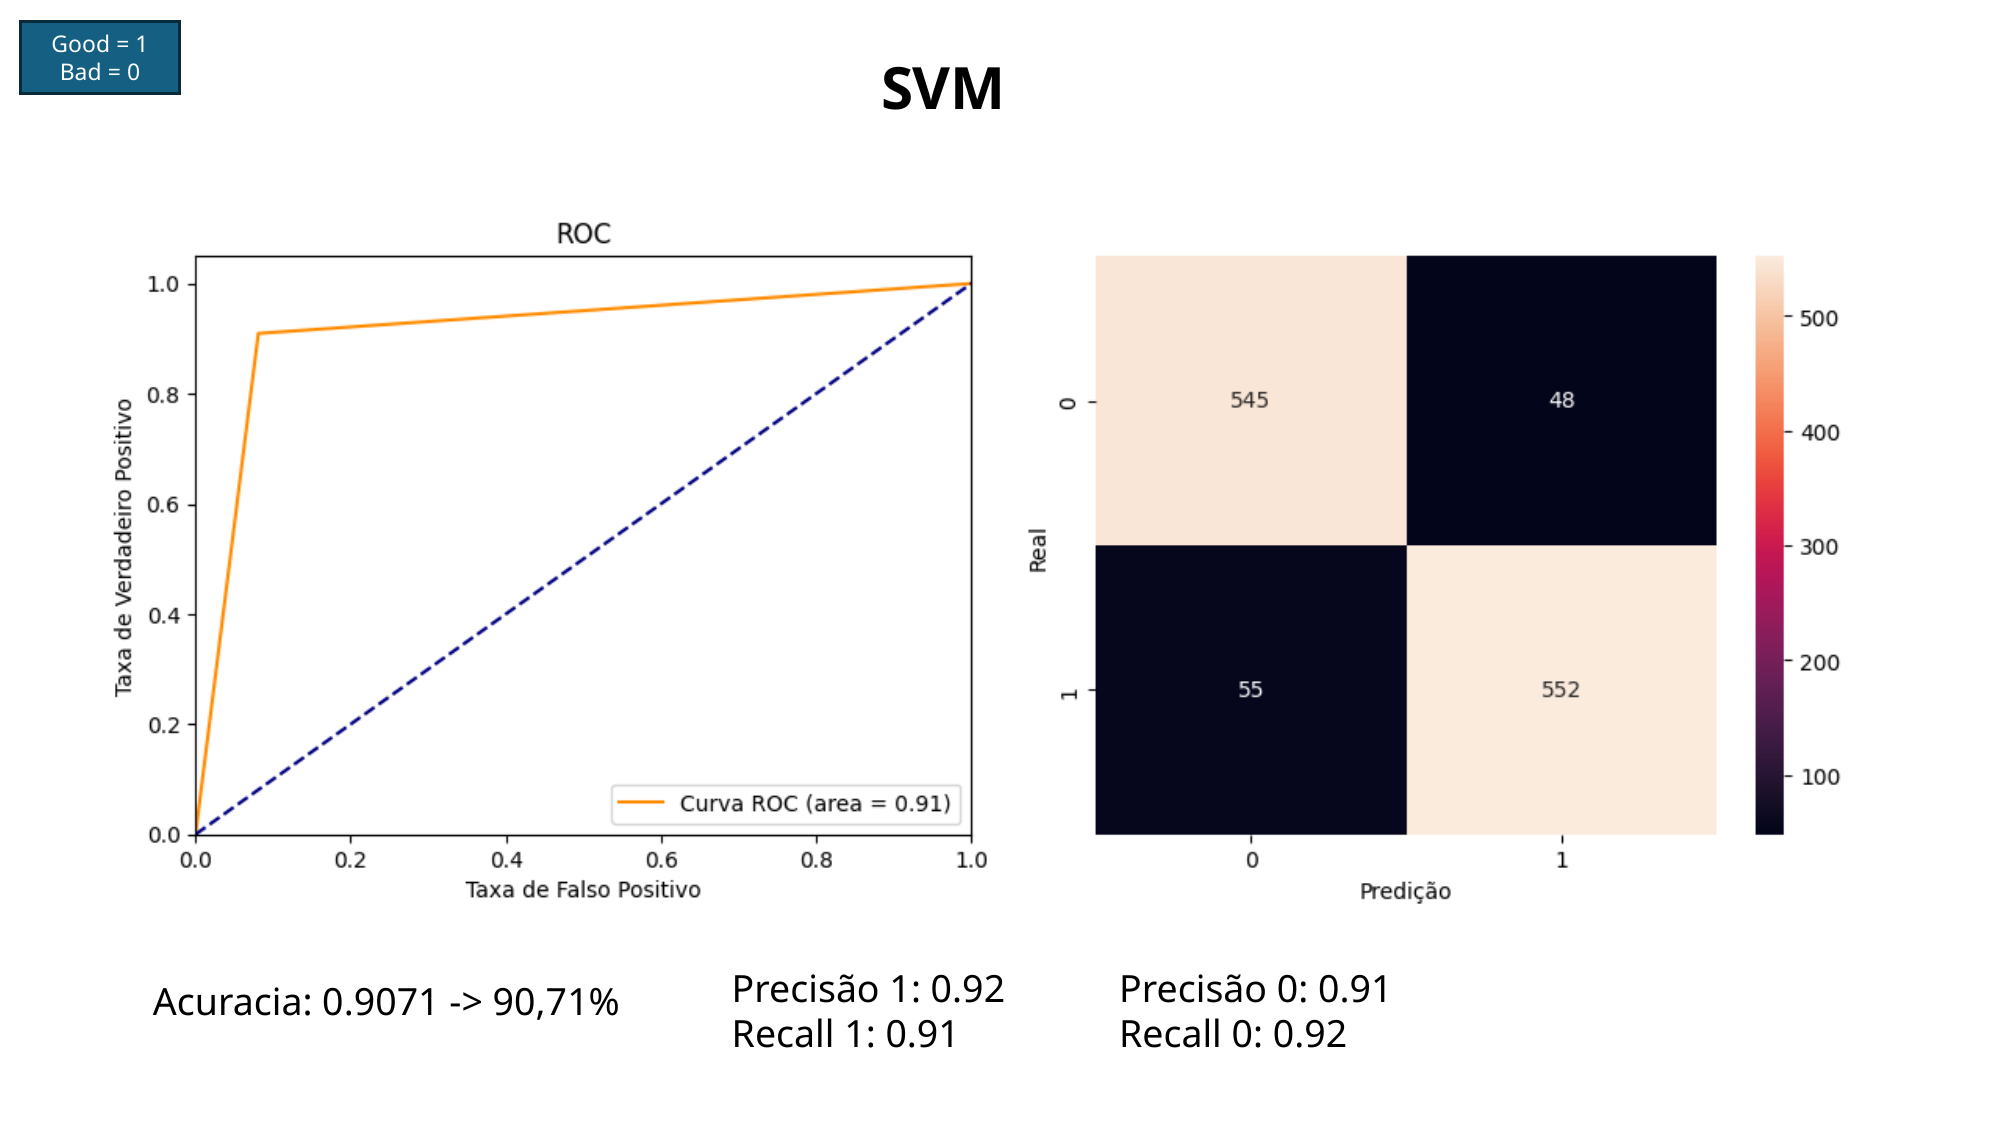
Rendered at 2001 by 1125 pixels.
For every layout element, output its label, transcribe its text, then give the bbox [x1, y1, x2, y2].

picture [1013, 242, 1857, 919]
text_box Precisão 1: 0.92 Recall 1: 0.91 [716, 957, 1021, 1063]
text_box Precisão 0: 0.91 Recall 0: 0.92 [1104, 957, 1408, 1063]
text_box Good = 1 Bad = 0 [19, 20, 181, 95]
picture [99, 206, 1004, 919]
text_box Acuracia: 0.9071 -> 90,71% [138, 970, 635, 1031]
text_box SVM [866, 43, 1021, 129]
